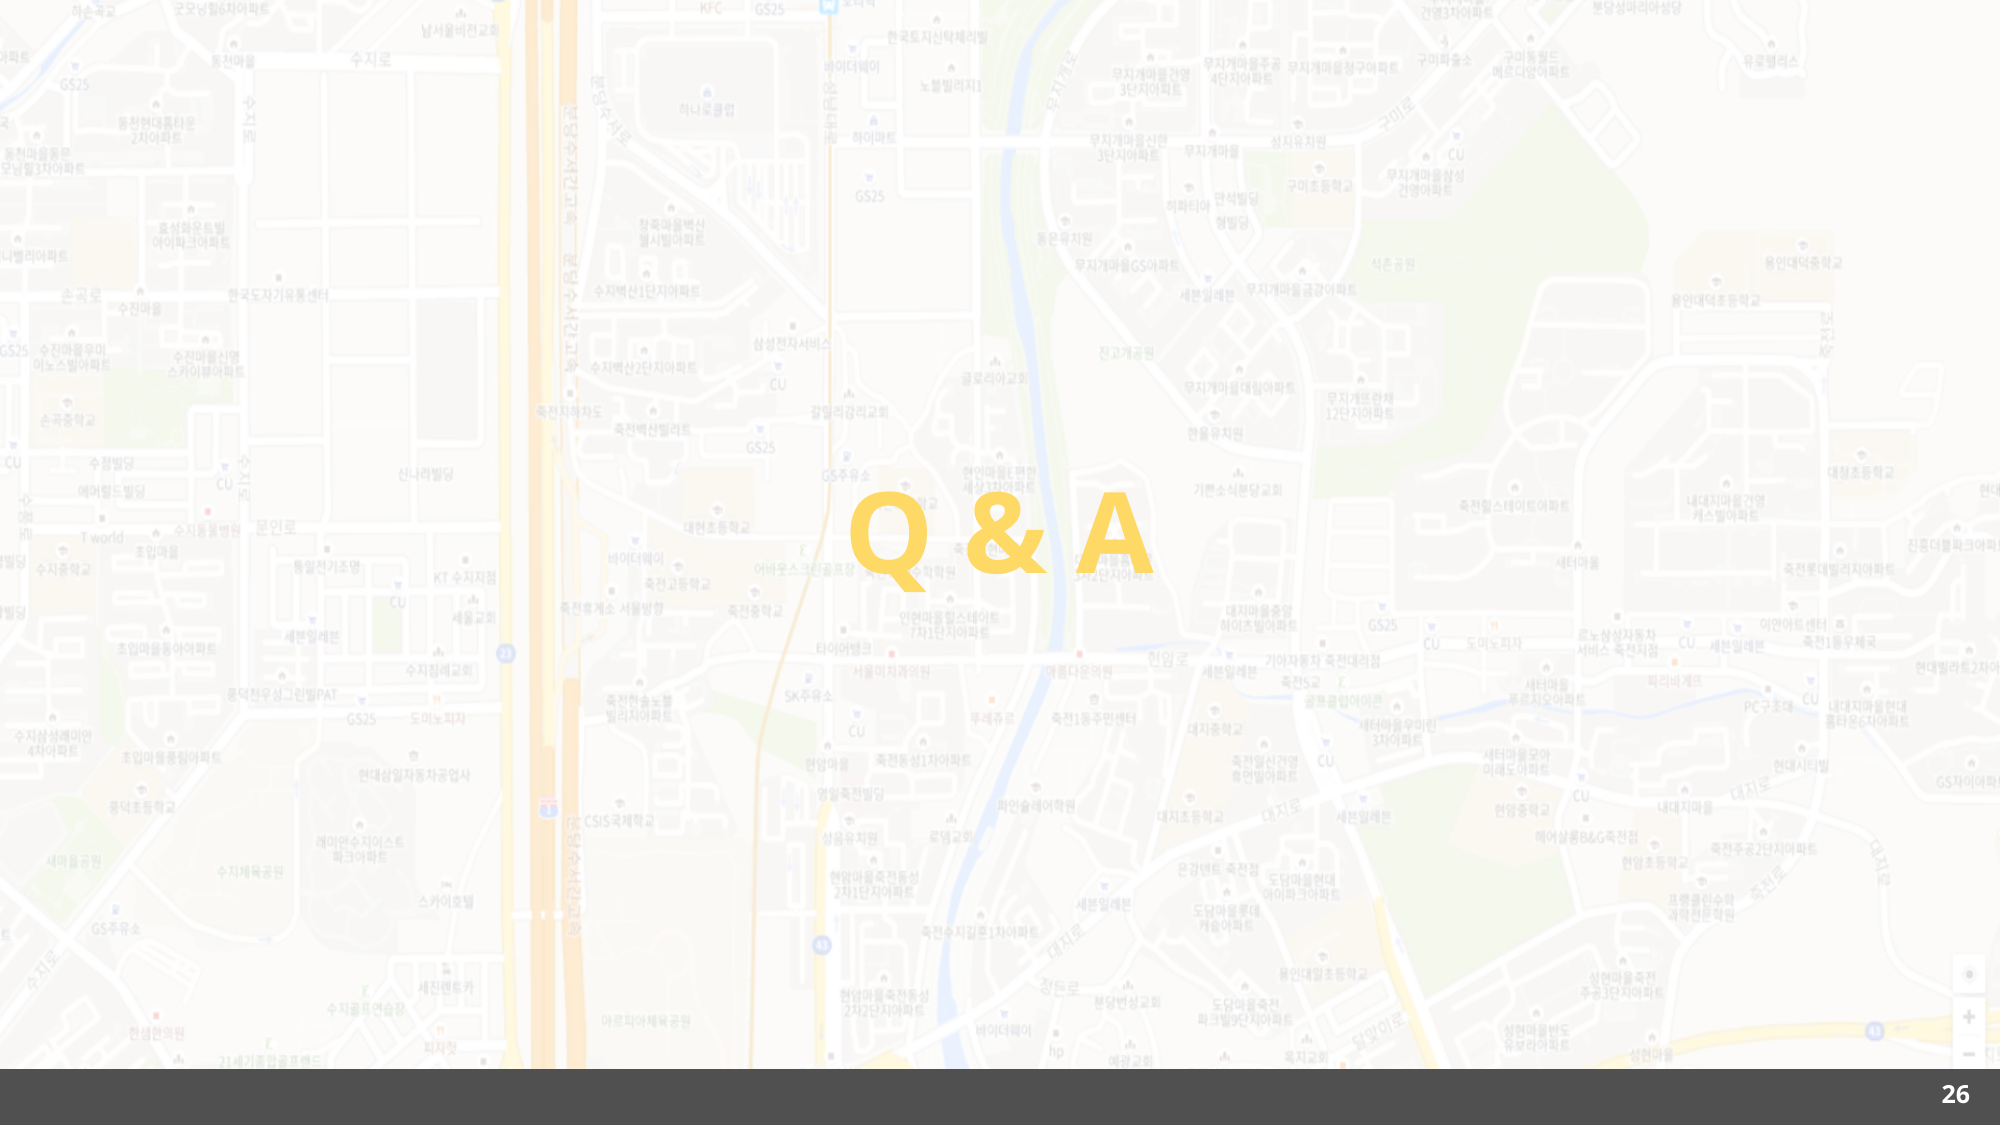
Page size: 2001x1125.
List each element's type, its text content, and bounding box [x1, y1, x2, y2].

text_box Q & A [829, 454, 1171, 604]
picture [0, 1069, 2000, 1125]
